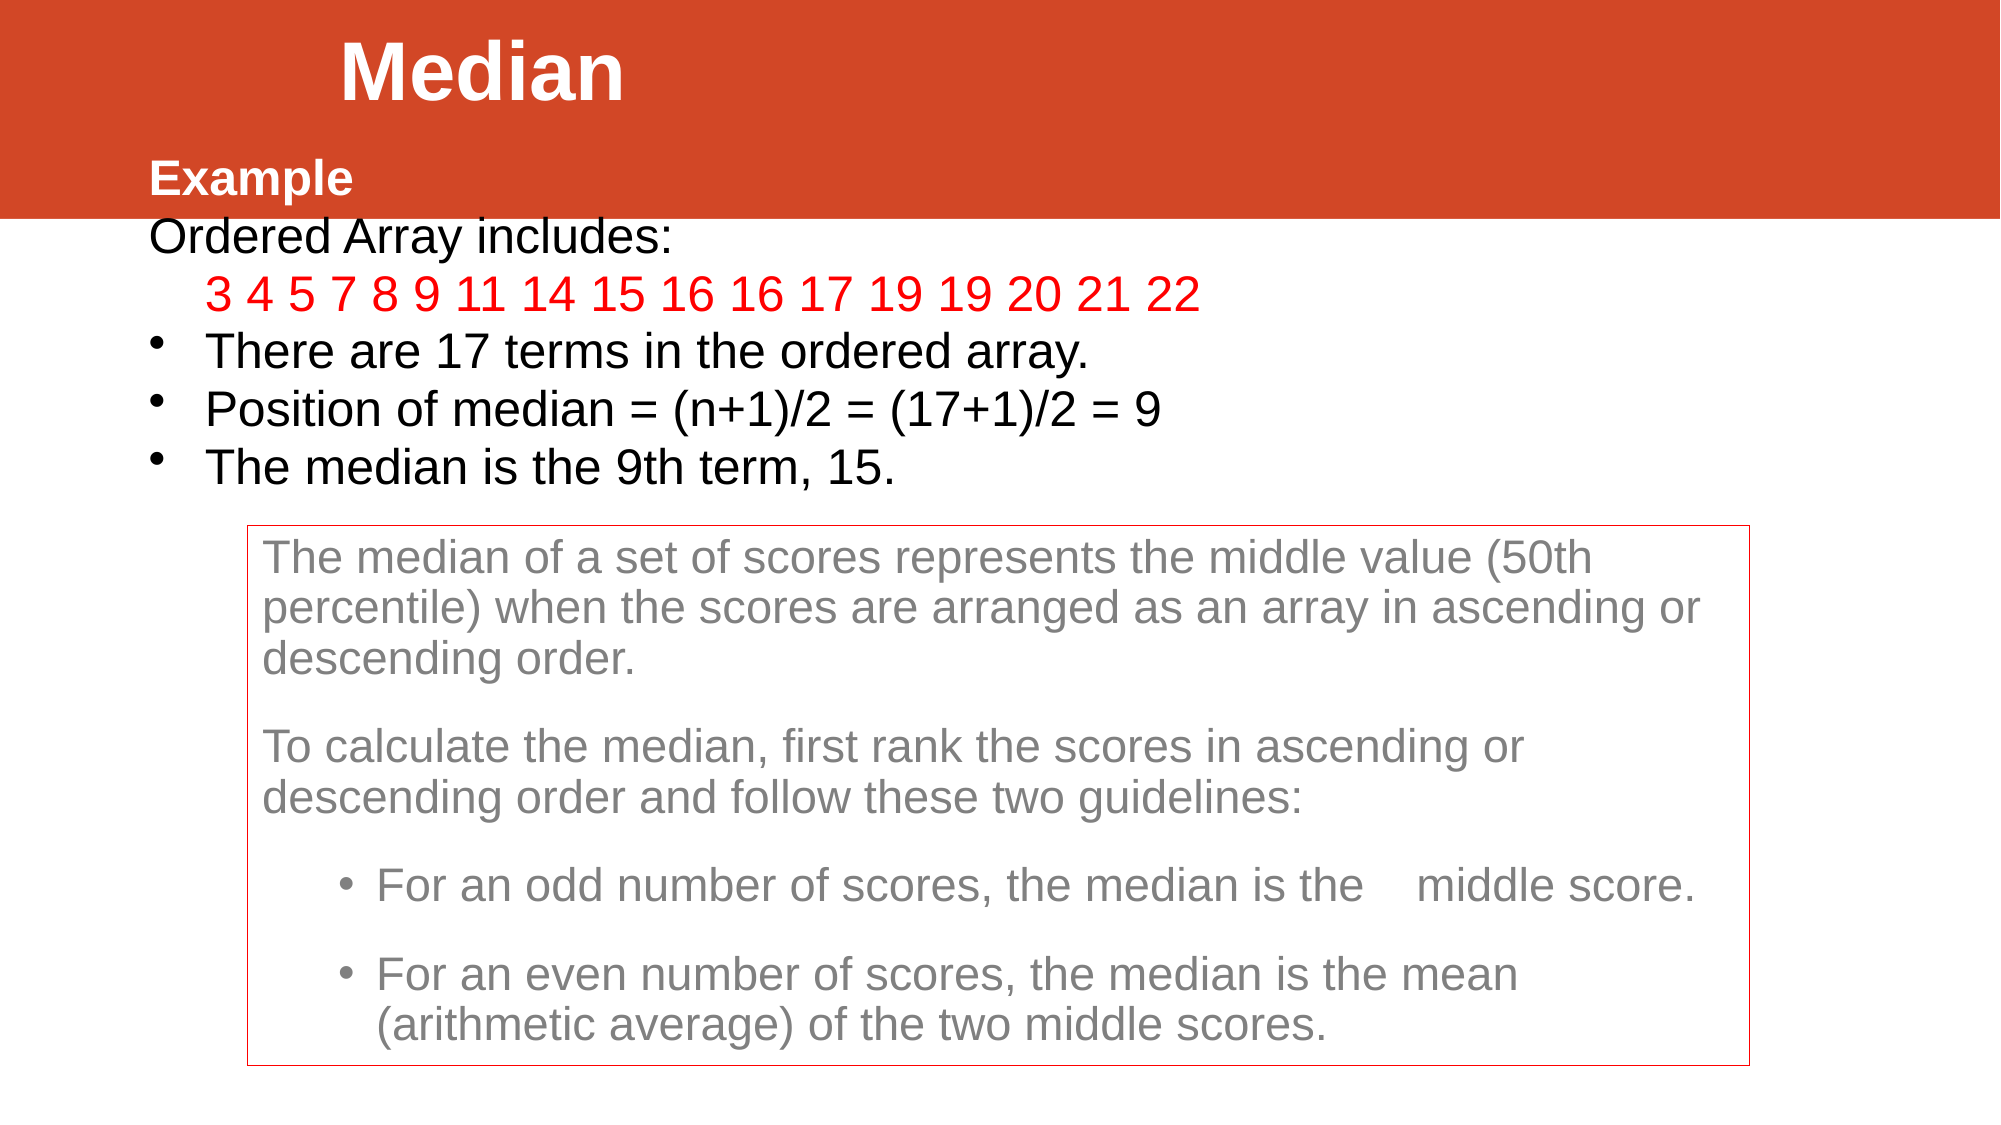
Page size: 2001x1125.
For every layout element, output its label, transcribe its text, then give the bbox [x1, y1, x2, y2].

text_box Example Ordered Array includes: 3 4 5 7 8 9 11 14 15 16 16 17 19 19 20 21 22 There are 17 terms in the ordered array. Position of median = (n+1)/2 = (17+1)/2 = 9 The median is the 9th term, 15. [133, 150, 1609, 503]
list The median of a set of scores represents the middle value (50th percentile) when the scores are arranged as an array in ascending or descending order. To calculate the median, first rank the scores in ascending or descending order and follow these two guidelines: For an odd number of scores, the median is the middle score. For an even number of scores, the median is the mean (arithmetic average) of the two middle scores. [247, 525, 1750, 1066]
title Median [324, 0, 1675, 125]
